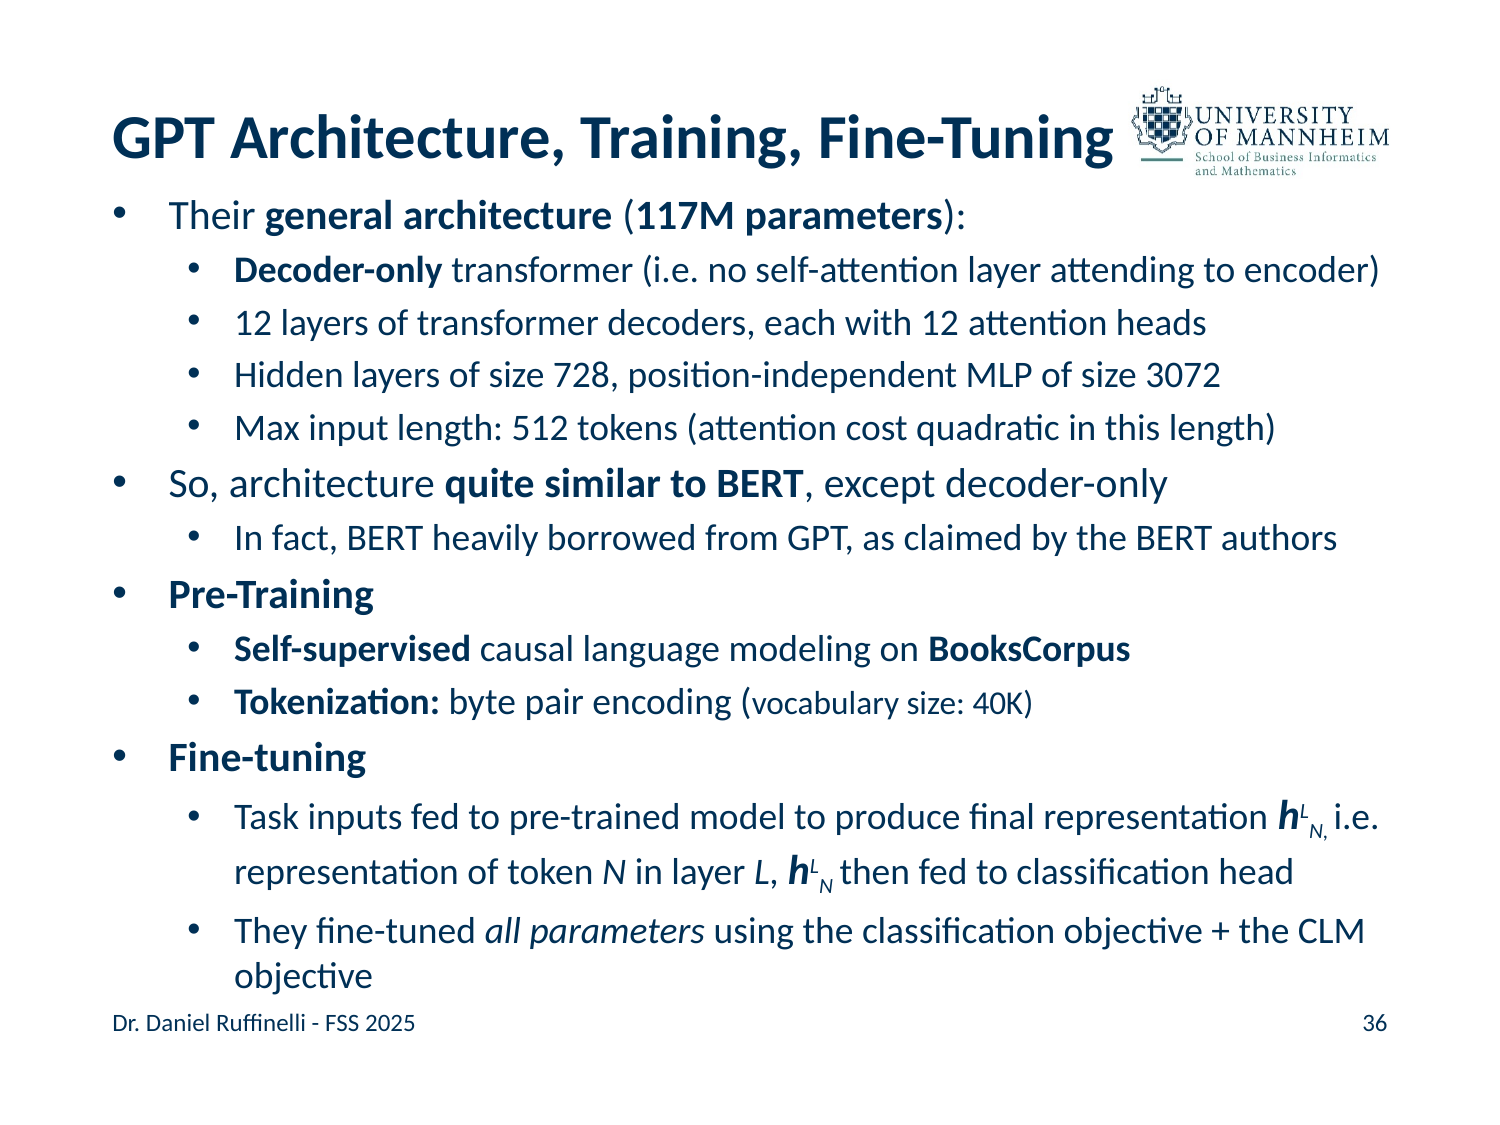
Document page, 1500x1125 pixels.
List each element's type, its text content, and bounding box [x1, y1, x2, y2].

list Their general architecture (117M parameters): Decoder-only transformer (i.e. no self-attention layer attending to encoder) 12 layers of transformer decoders, each with 12 attention heads Hidden layers of size 728, position-independent MLP of size 3072 Max input length: 512 tokens (attention cost quadratic in this length) So, architecture quite similar to BERT, except decoder-only In fact, BERT heavily borrowed from GPT, as claimed by the BERT authors Pre-Training Self-supervised causal language modeling on BooksCorpus Tokenization: byte pair encoding (vocabulary size: 40K) Fine-tuning Task inputs fed to pre-trained model to produce final representation hLN, i.e. representation of token N in layer L, hLN then fed to classification head They fine-tuned all parameters using the classification objective + the CLM objective [112, 187, 1388, 996]
title GPT Architecture, Training, Fine-Tuning [112, 95, 1184, 187]
picture [1095, 57, 1425, 211]
footer Dr. Daniel Ruffinelli - FSS 2025 [112, 1006, 588, 1036]
slide_number 36 [1214, 1006, 1388, 1036]
